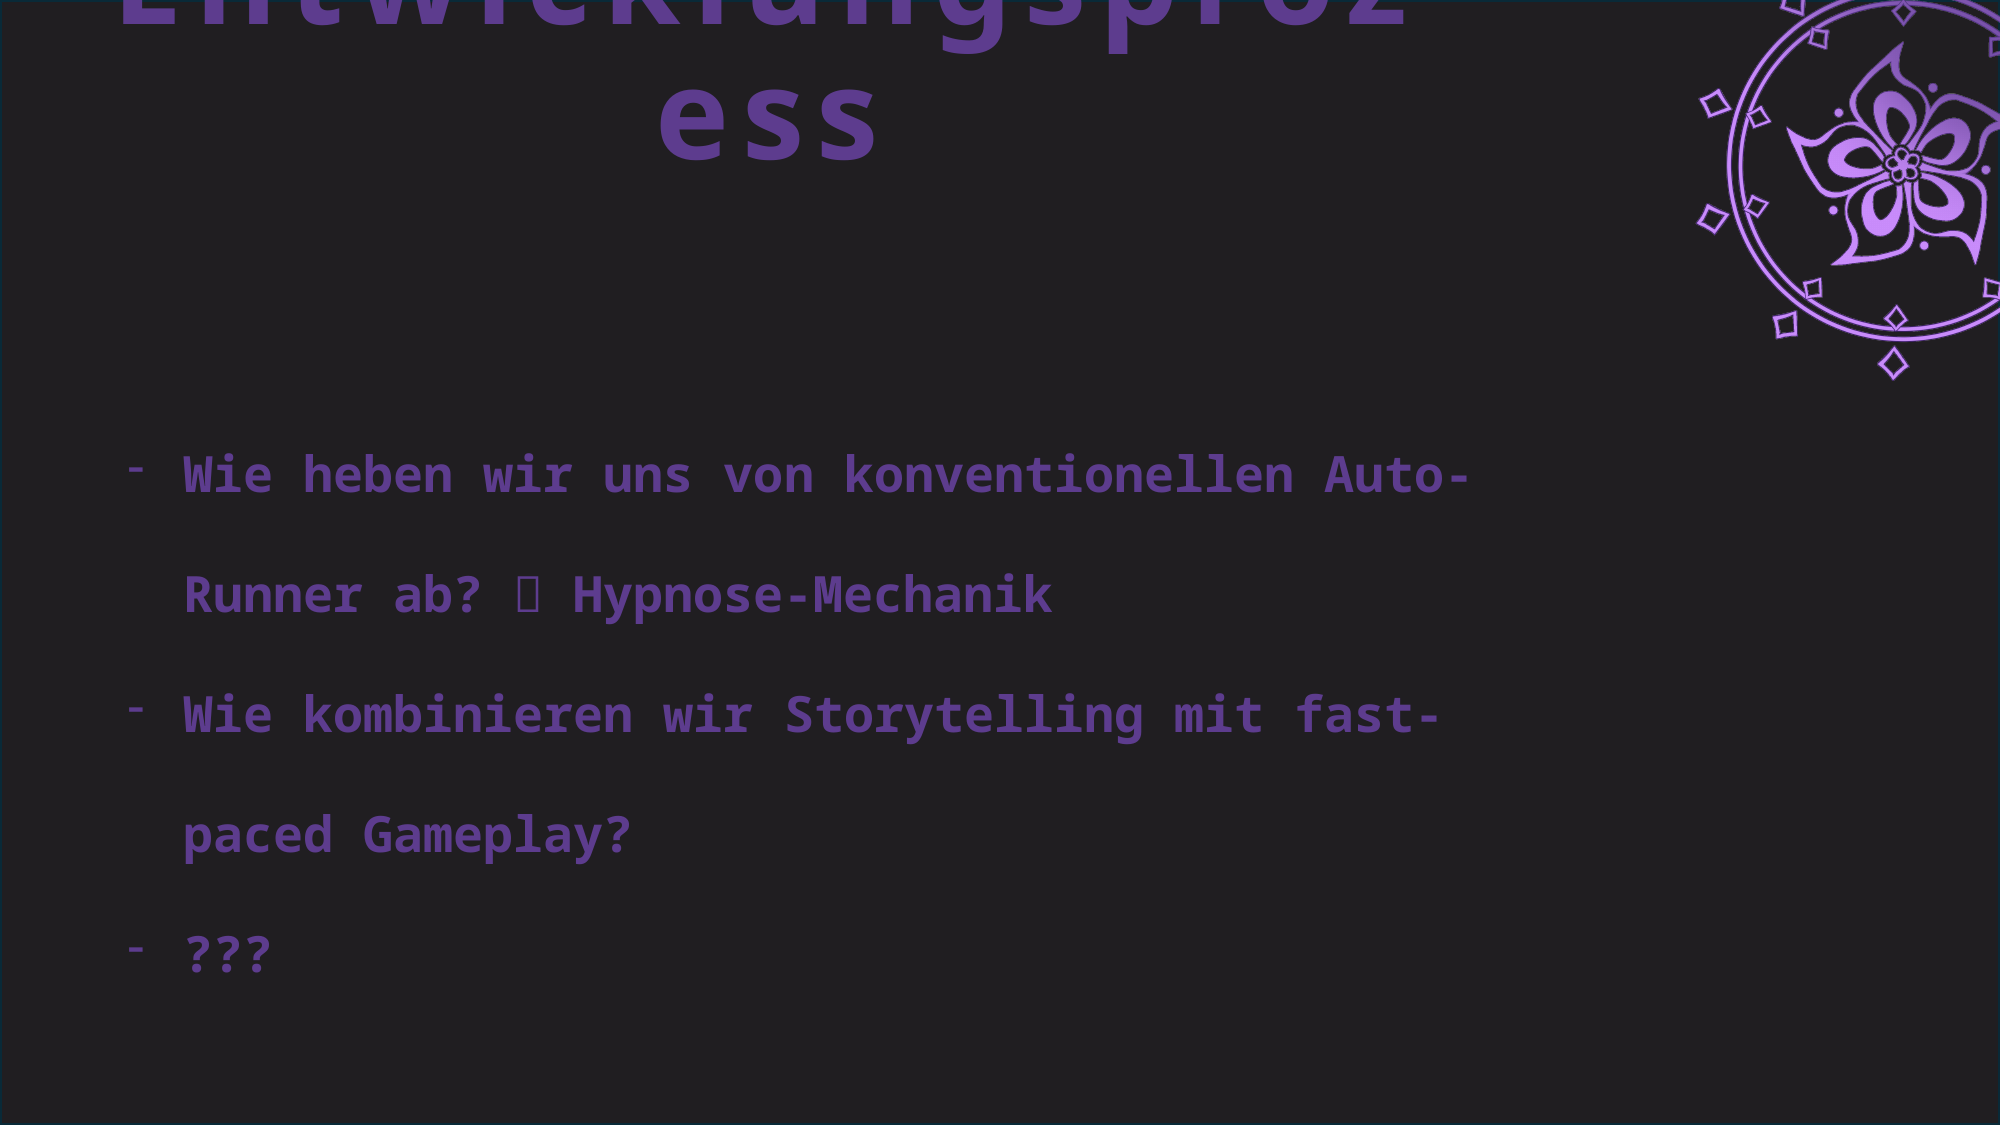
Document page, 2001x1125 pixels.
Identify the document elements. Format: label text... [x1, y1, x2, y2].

title Entwicklungsprozess [70, 54, 1464, 195]
picture [1680, 0, 2000, 387]
text_box [0, 0, 2000, 1125]
text_box Wie heben wir uns von konventionellen Auto-Runner ab?  Hypnose-Mechanik Wie kombinieren wir Storytelling mit fast-paced Gameplay? ??? [112, 374, 1557, 1125]
